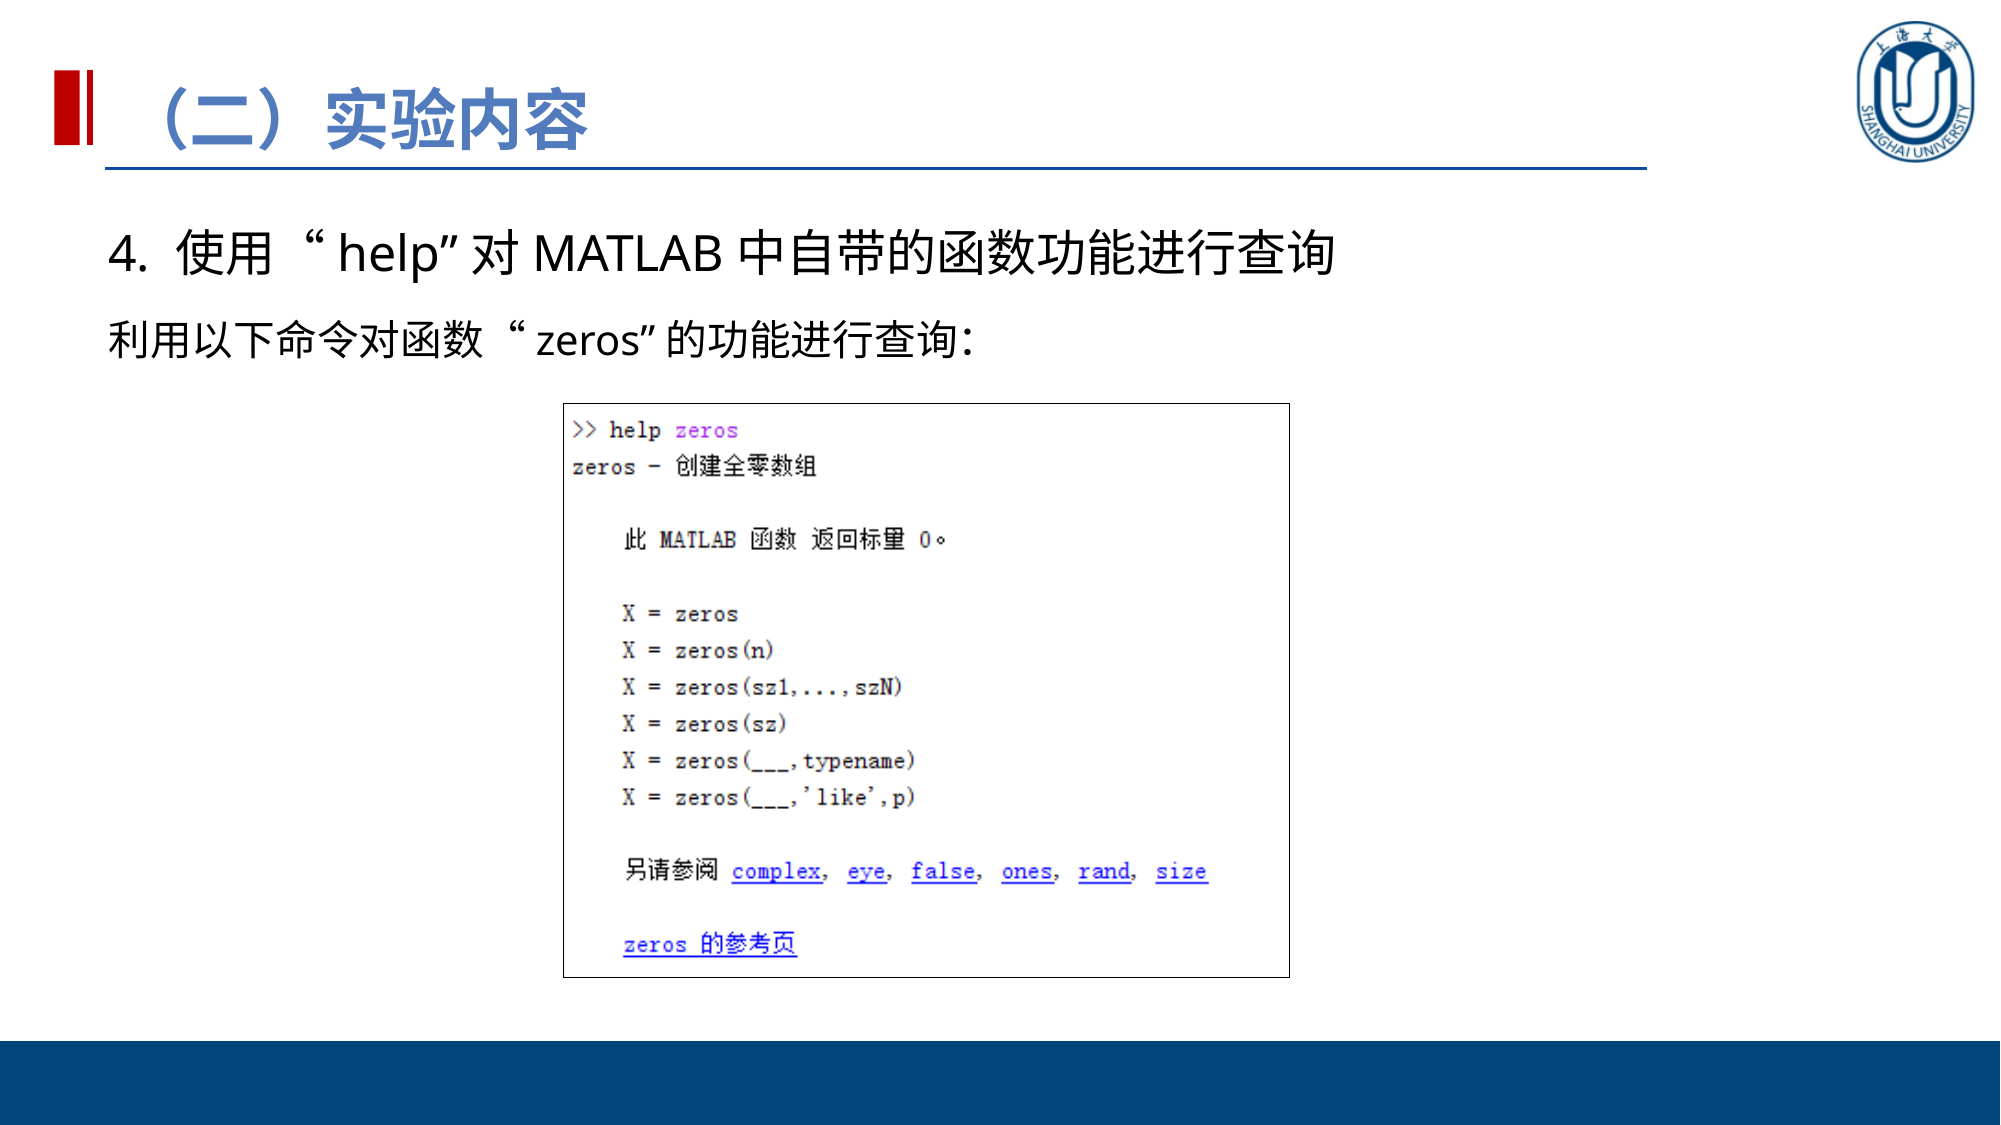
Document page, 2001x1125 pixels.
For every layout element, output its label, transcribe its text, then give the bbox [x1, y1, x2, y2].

list 4. 使用“help”对MATLAB中自带的函数功能进行查询 利用以下命令对函数“zeros”的功能进行查询： [108, 220, 1795, 404]
title （二）实验内容 [108, 37, 1648, 167]
picture [563, 403, 1291, 978]
picture [1855, 21, 1978, 163]
